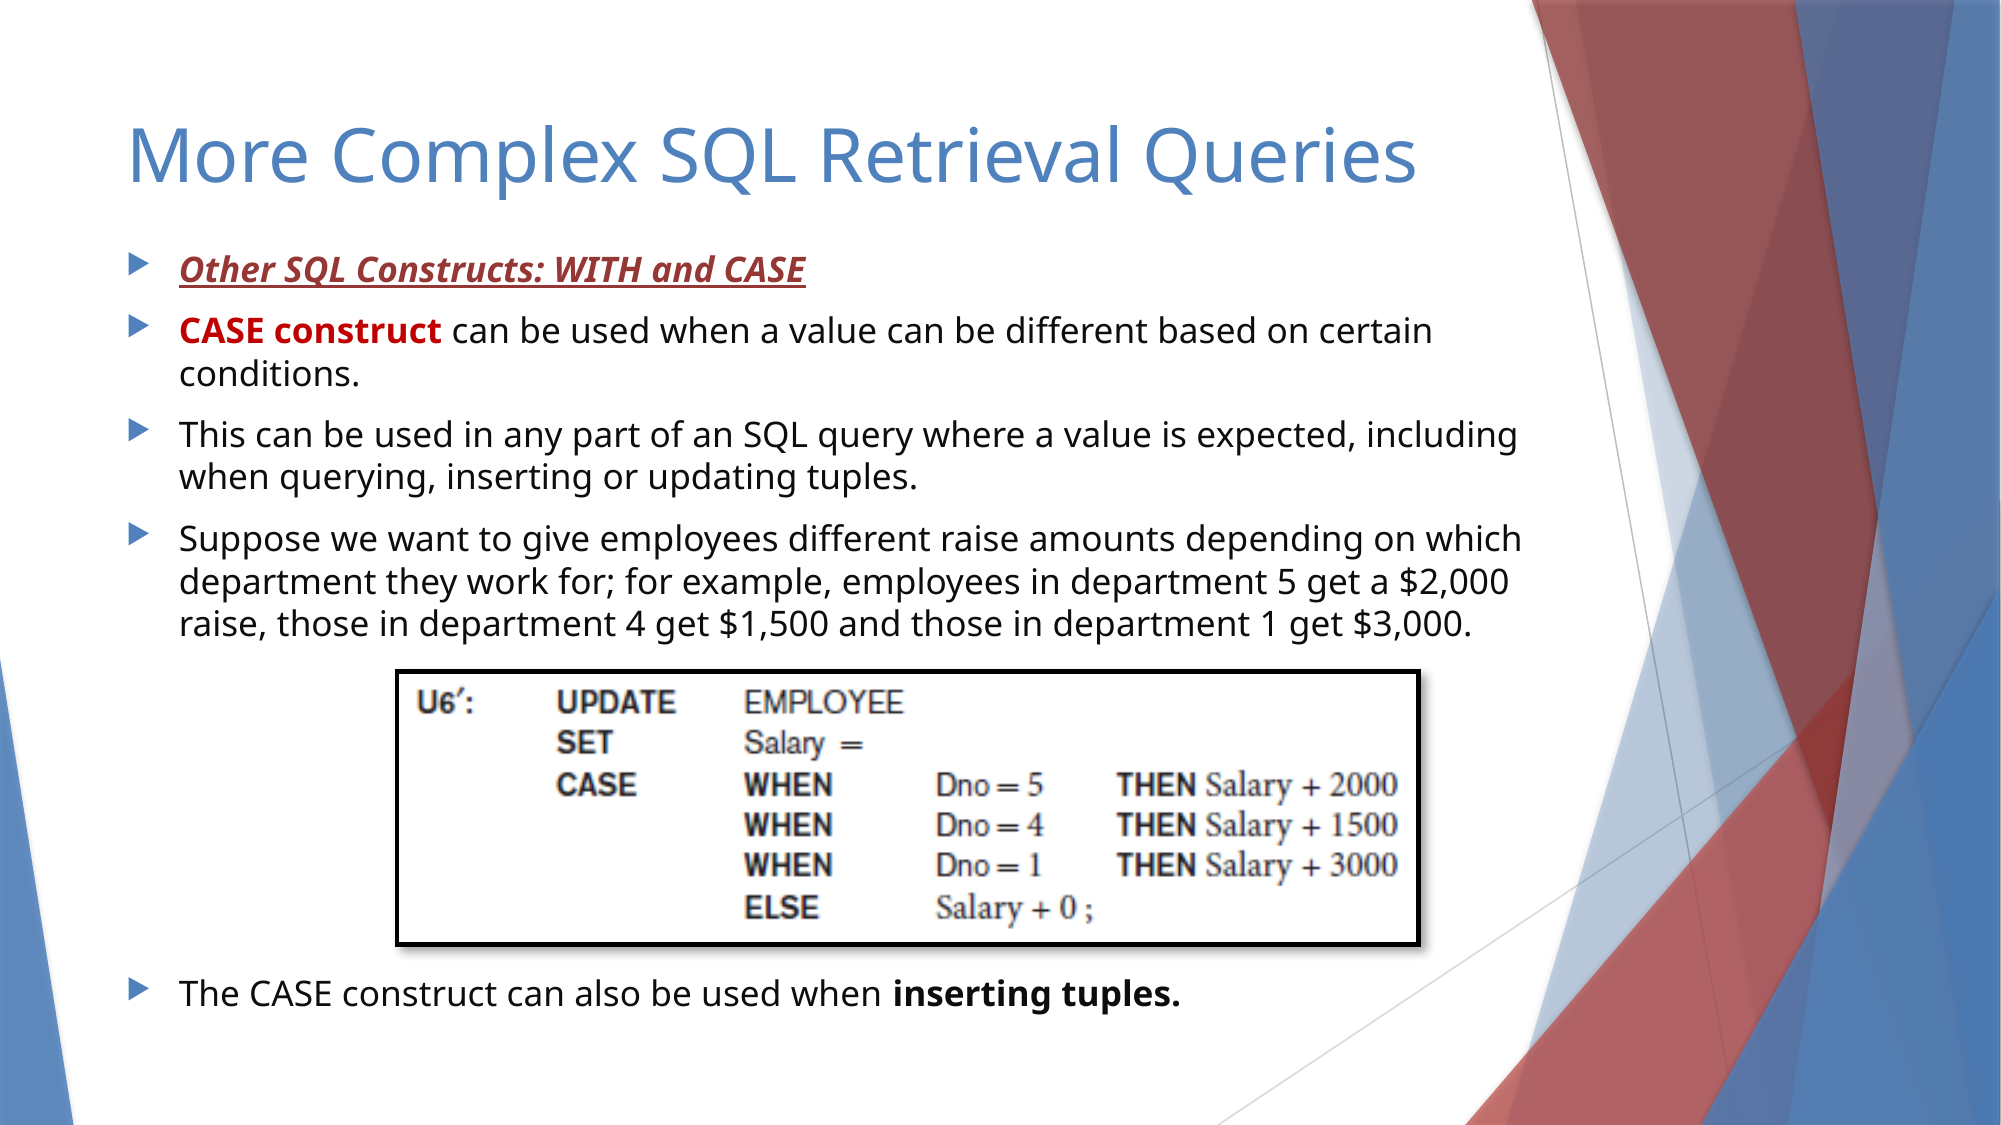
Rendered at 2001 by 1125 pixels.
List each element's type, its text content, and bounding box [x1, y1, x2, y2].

title More Complex SQL Retrieval Queries [111, 99, 1522, 239]
picture [398, 673, 1417, 943]
list Other SQL Constructs: WITH and CASE CASE construct can be used when a value can be different based on certain conditions. This can be used in any part of an SQL query where a value is expected, including when querying, inserting or updating tuples. Suppose we want to give employees different raise amounts depending on which department they work for; for example, employees in department 5 get a $2,000 raise, those in department 4 get $1,500 and those in department 1 get $3,000. The CASE construct can also be used when inserting tuples. [111, 239, 1622, 1033]
